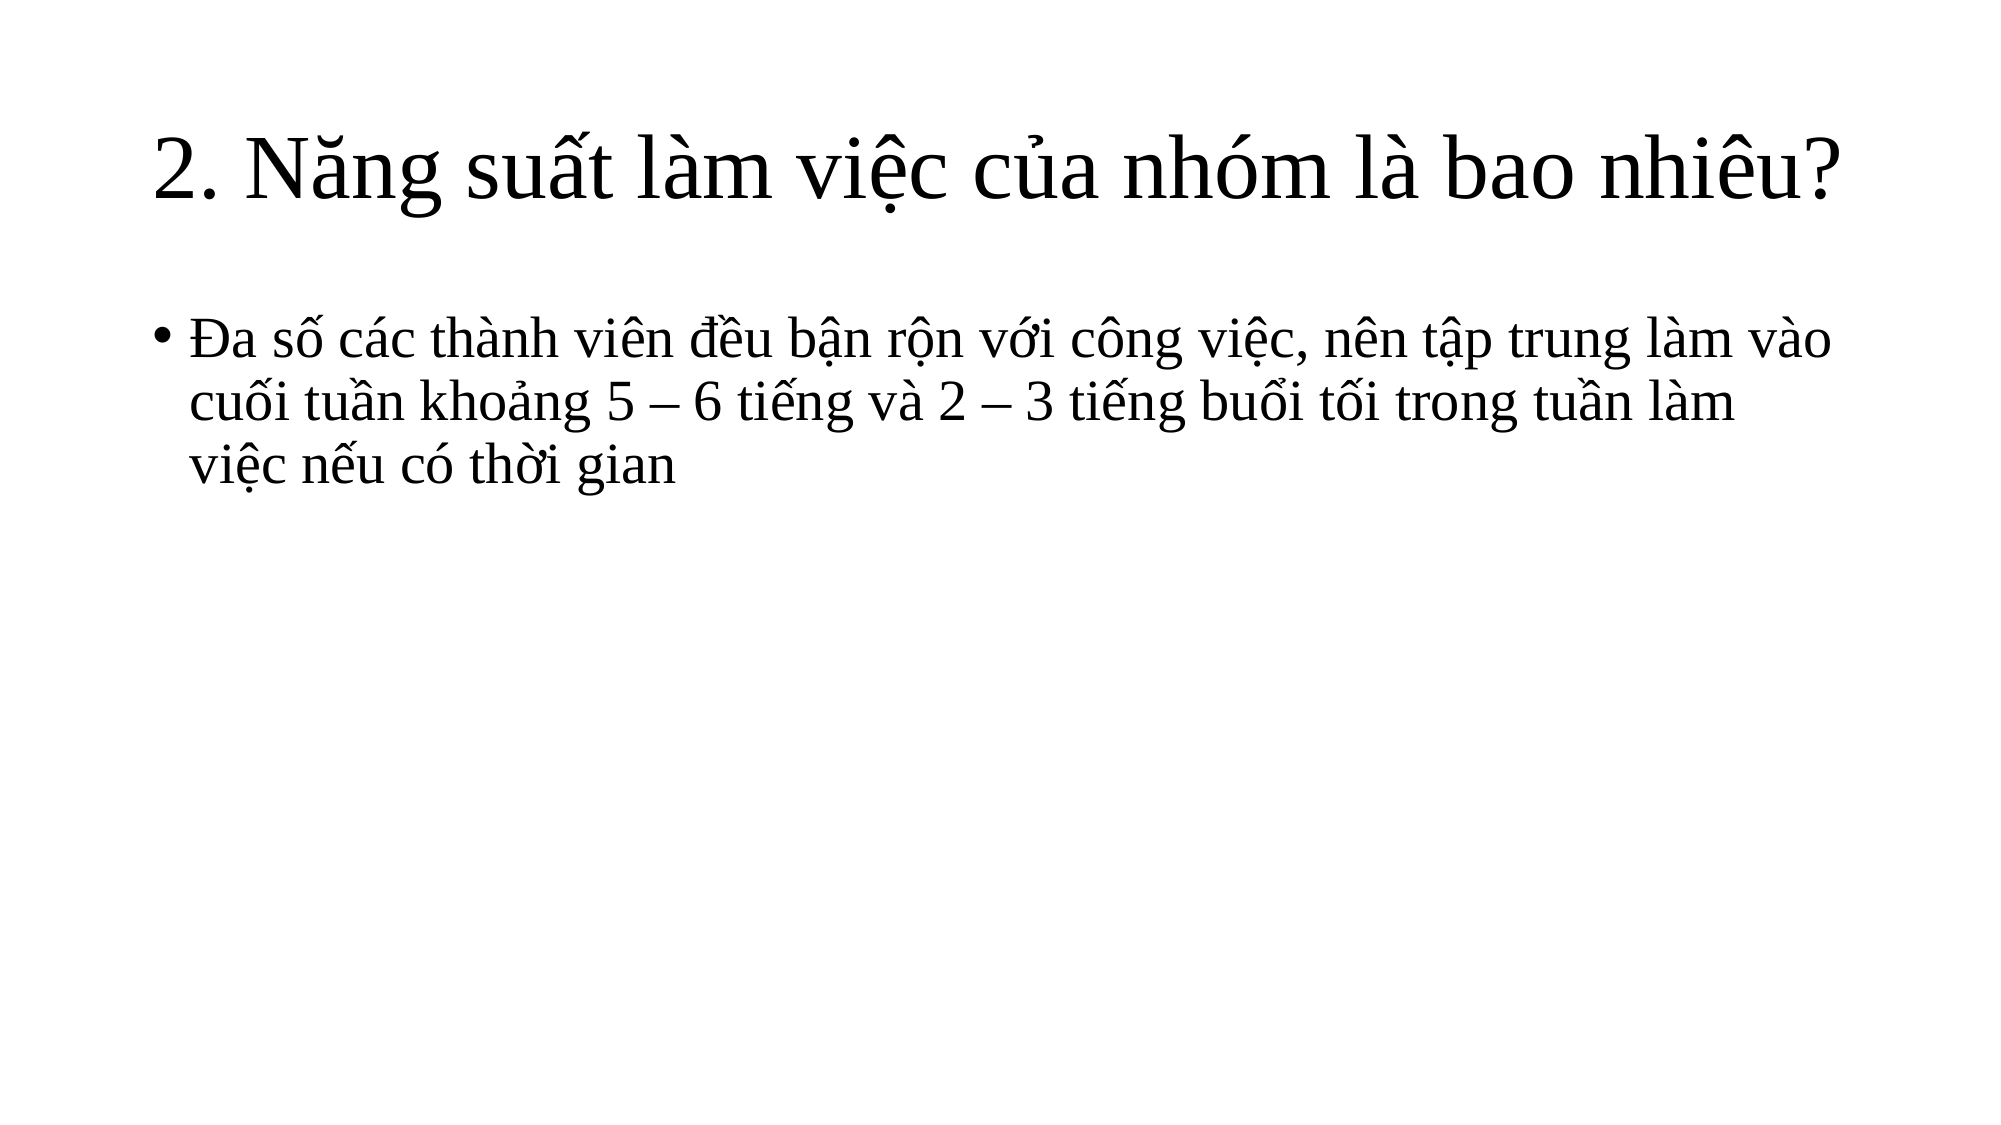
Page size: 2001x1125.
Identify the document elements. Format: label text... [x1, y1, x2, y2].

title 2. Năng suất làm việc của nhóm là bao nhiêu? [137, 59, 1863, 278]
list Đa số các thành viên đều bận rộn với công việc, nên tập trung làm vào cuối tuần khoảng 5 – 6 tiếng và 2 – 3 tiếng buổi tối trong tuần làm việc nếu có thời gian [137, 299, 1863, 1014]
